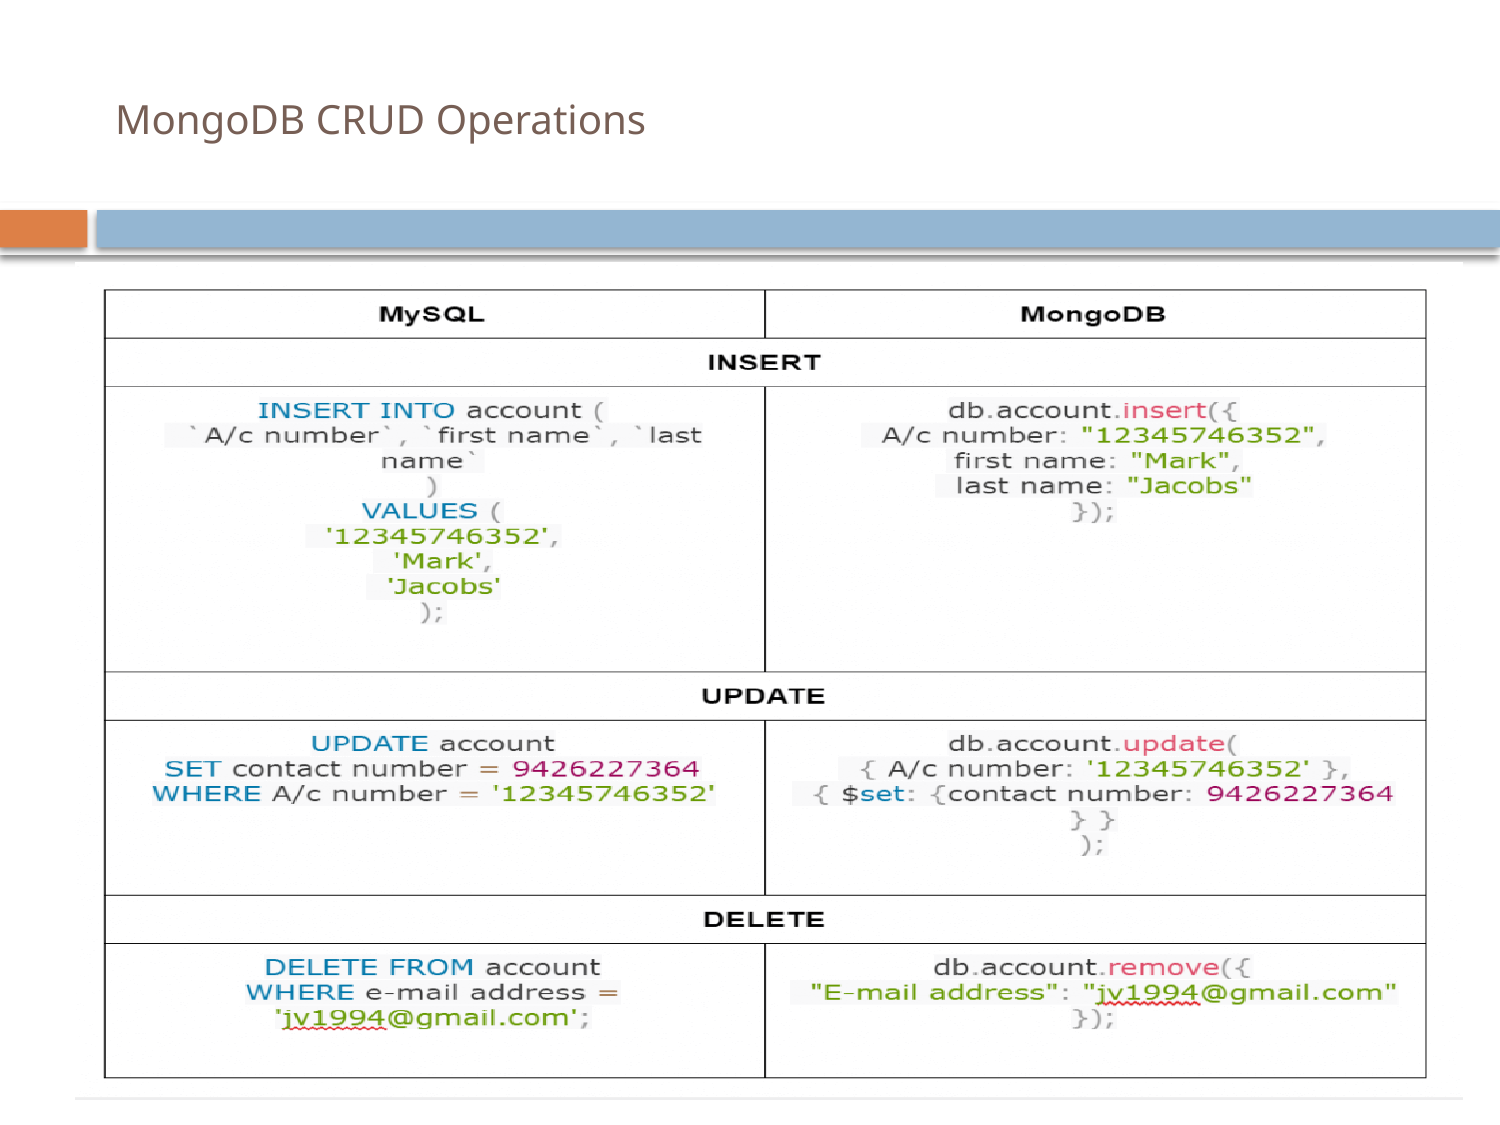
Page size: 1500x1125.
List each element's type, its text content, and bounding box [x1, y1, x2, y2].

title MongoDB CRUD Operations [100, 37, 1438, 200]
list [74, 262, 1463, 1101]
